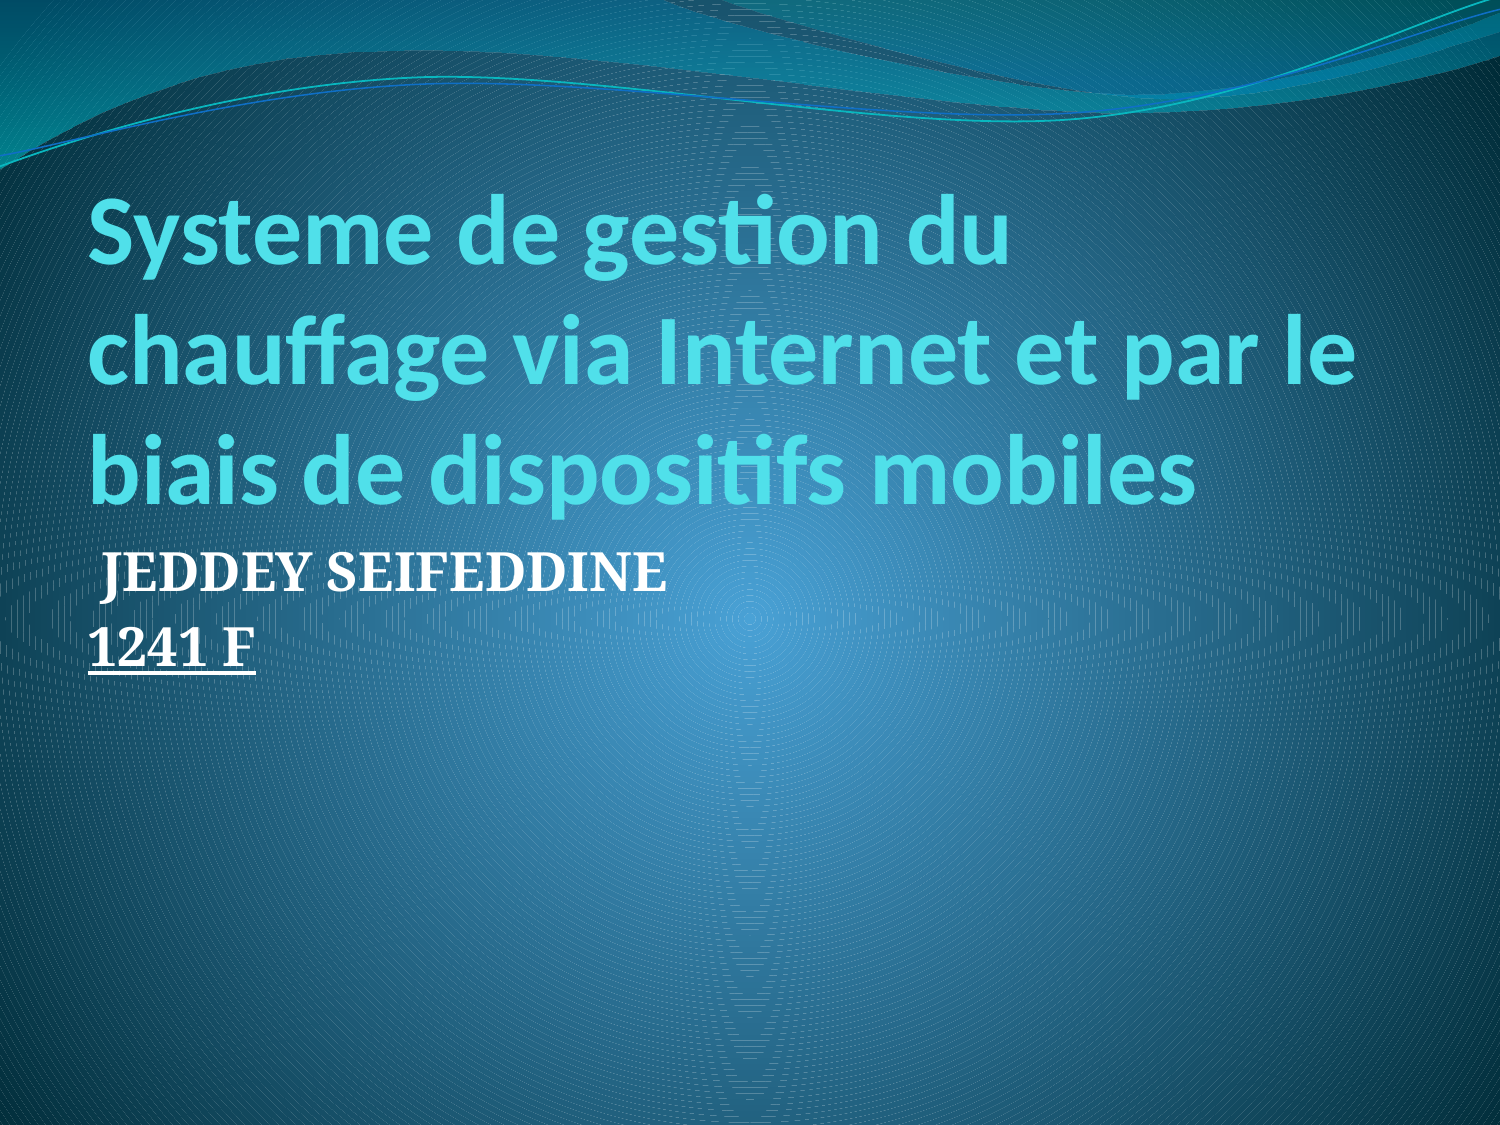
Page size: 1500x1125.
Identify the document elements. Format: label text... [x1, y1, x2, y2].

subtitle JEDDEY SEIFEDDINE 1241 F [87, 529, 1376, 818]
title Systeme de gestion du chauffage via Internet et par le biais de dispositifs mobiles [87, 224, 1376, 525]
